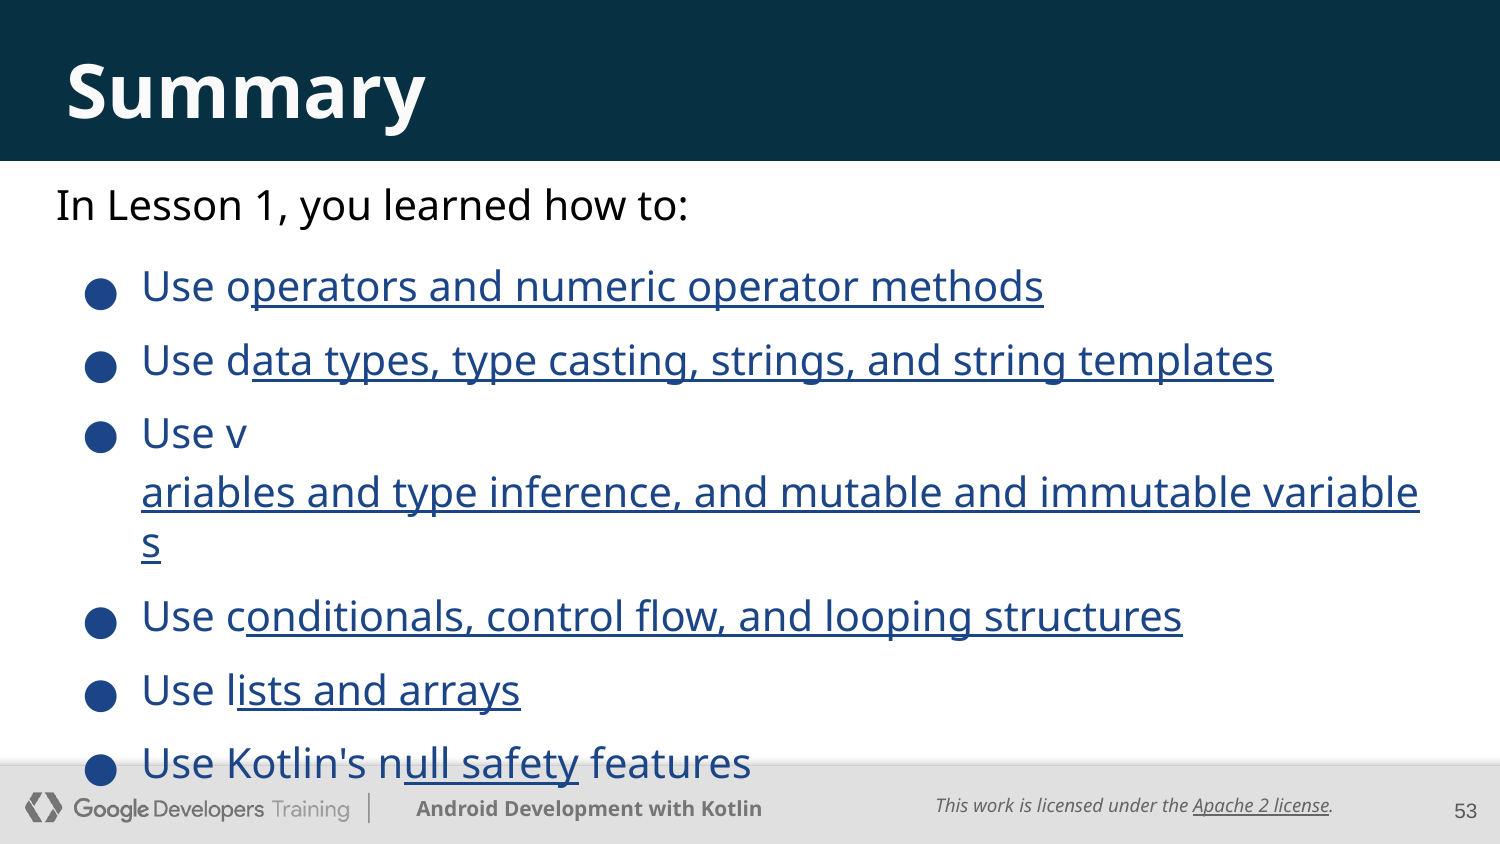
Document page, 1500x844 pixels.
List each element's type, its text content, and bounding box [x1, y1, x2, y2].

slide_number 53 [1402, 777, 1493, 842]
picture [0, 161, 1500, 844]
text_box In Lesson 1, you learned how to: [41, 163, 734, 224]
title Summary [51, 28, 1449, 122]
list Use operators and numeric operator methods Use data types, type casting, strings, and string templates Use variables and type inference, and mutable and immutable variables Use conditionals, control flow, and looping structures Use lists and arrays Use Kotlin's null safety features [51, 236, 1449, 761]
